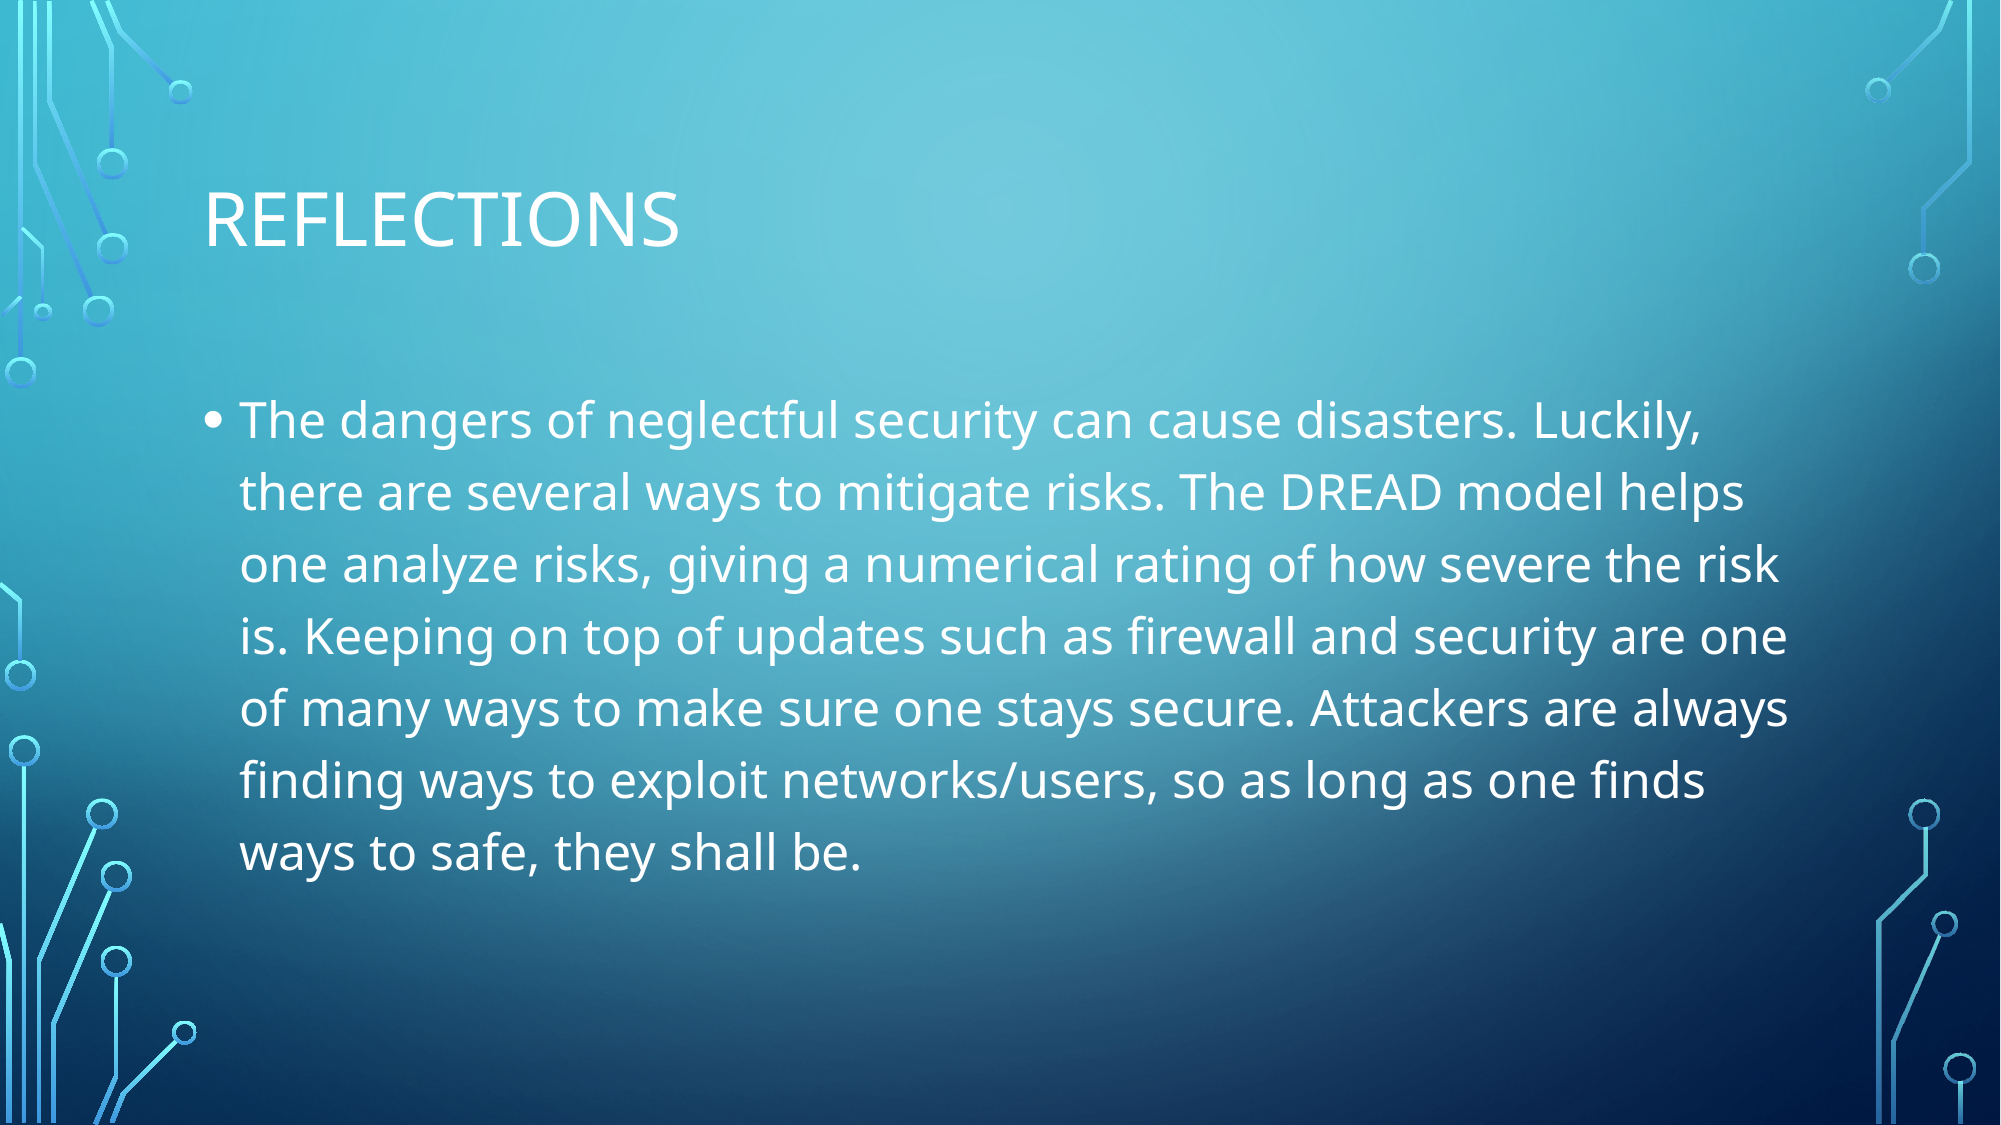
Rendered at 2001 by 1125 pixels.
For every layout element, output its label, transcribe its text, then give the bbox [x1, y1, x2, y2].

title Reflections [187, 101, 1813, 344]
list The dangers of neglectful security can cause disasters. Luckily, there are several ways to mitigate risks. The DREAD model helps one analyze risks, giving a numerical rating of how severe the risk is. Keeping on top of updates such as firewall and security are one of many ways to make sure one stays secure. Attackers are always finding ways to exploit networks/users, so as long as one finds ways to safe, they shall be. [187, 369, 1813, 950]
